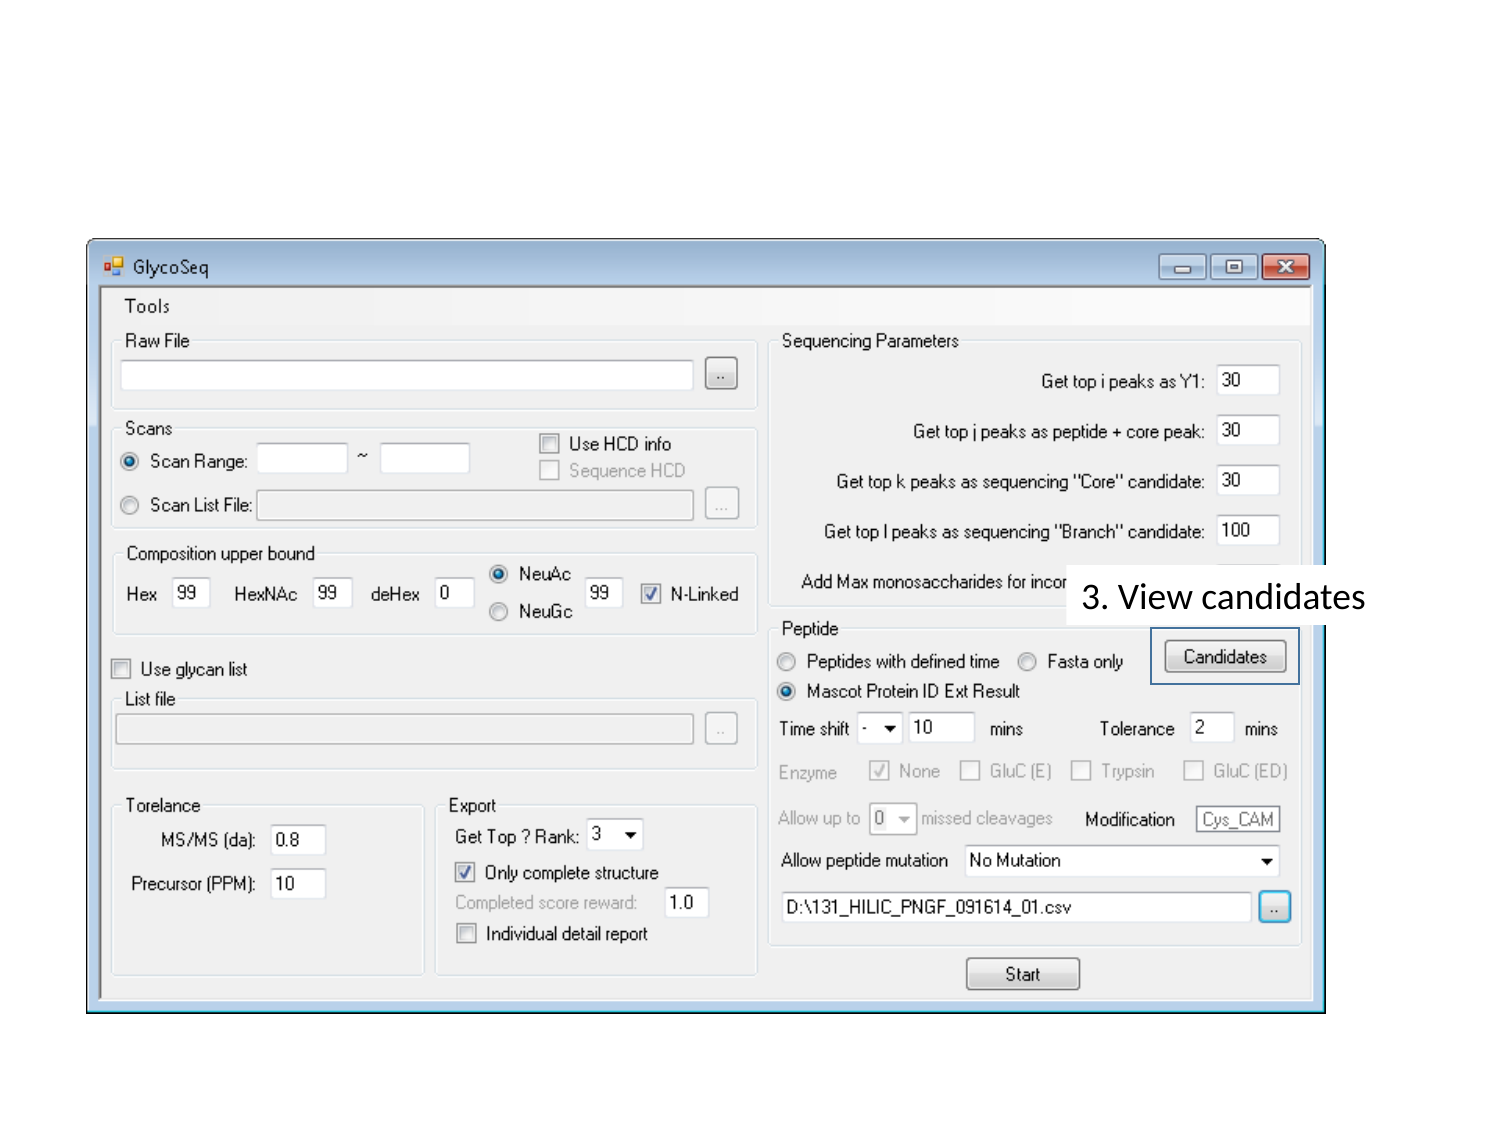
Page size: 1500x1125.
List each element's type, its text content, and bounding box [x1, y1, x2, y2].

picture [86, 238, 1326, 1014]
text_box 3. View candidates [1326, 565, 1397, 625]
